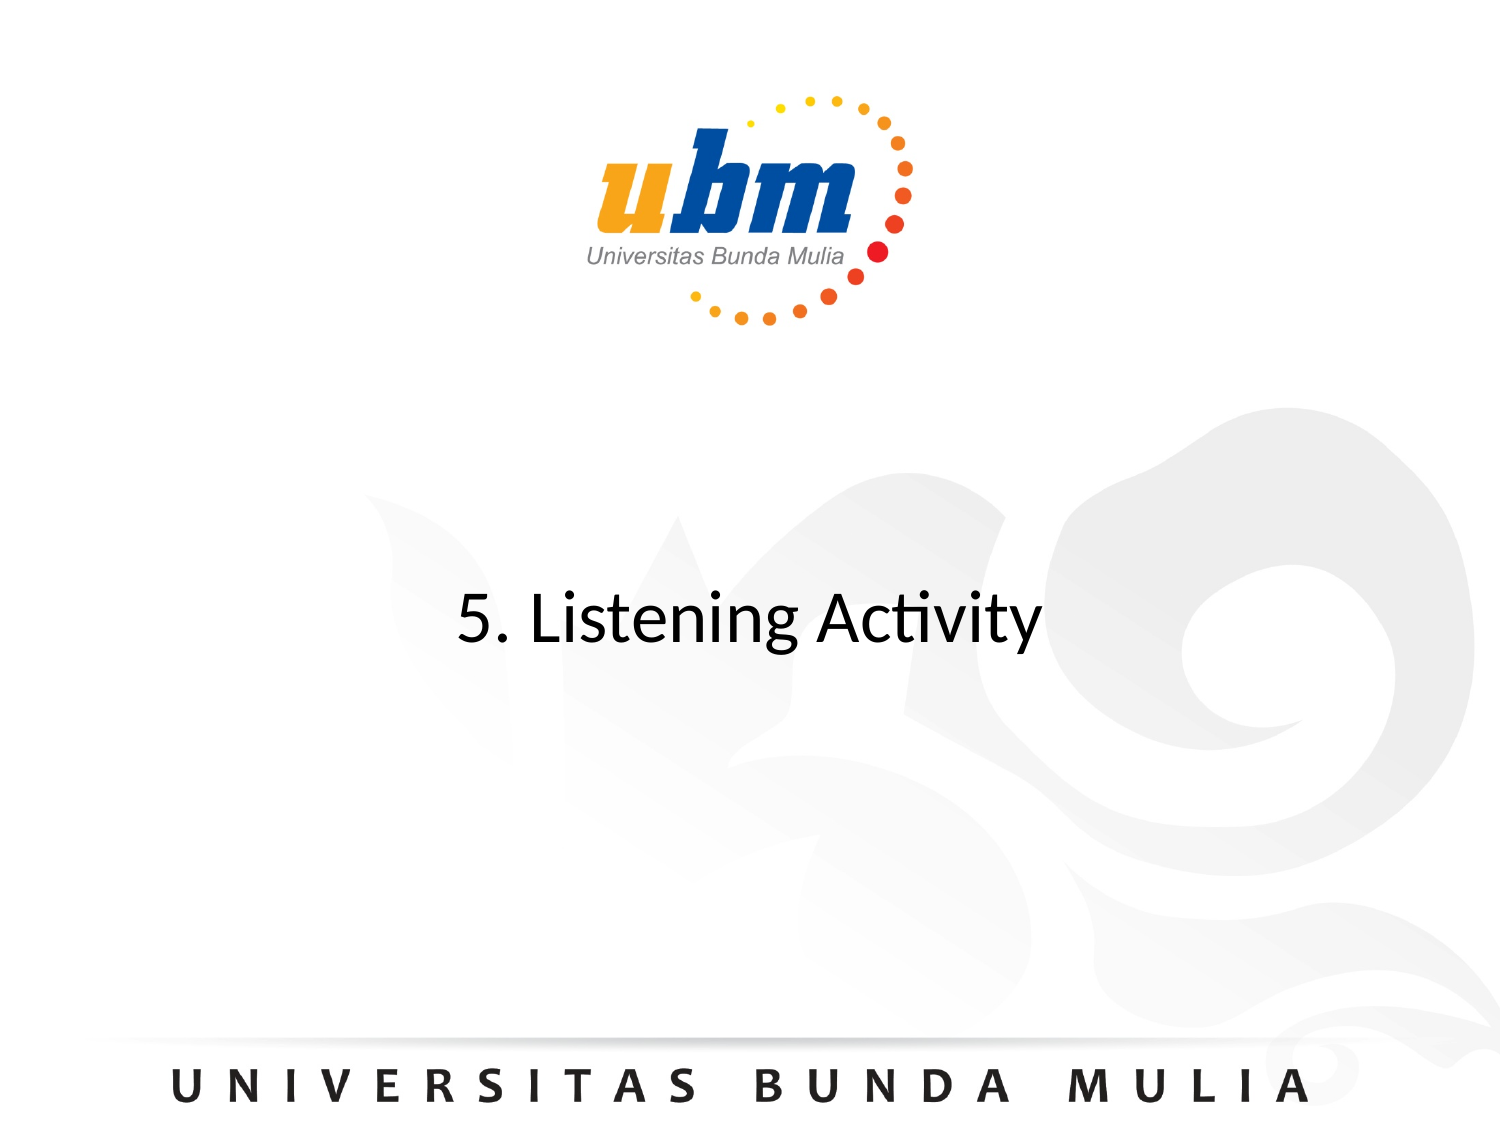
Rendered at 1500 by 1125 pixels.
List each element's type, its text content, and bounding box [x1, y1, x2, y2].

picture [0, 0, 1500, 1125]
title 5. Listening Activity [230, 491, 1270, 733]
